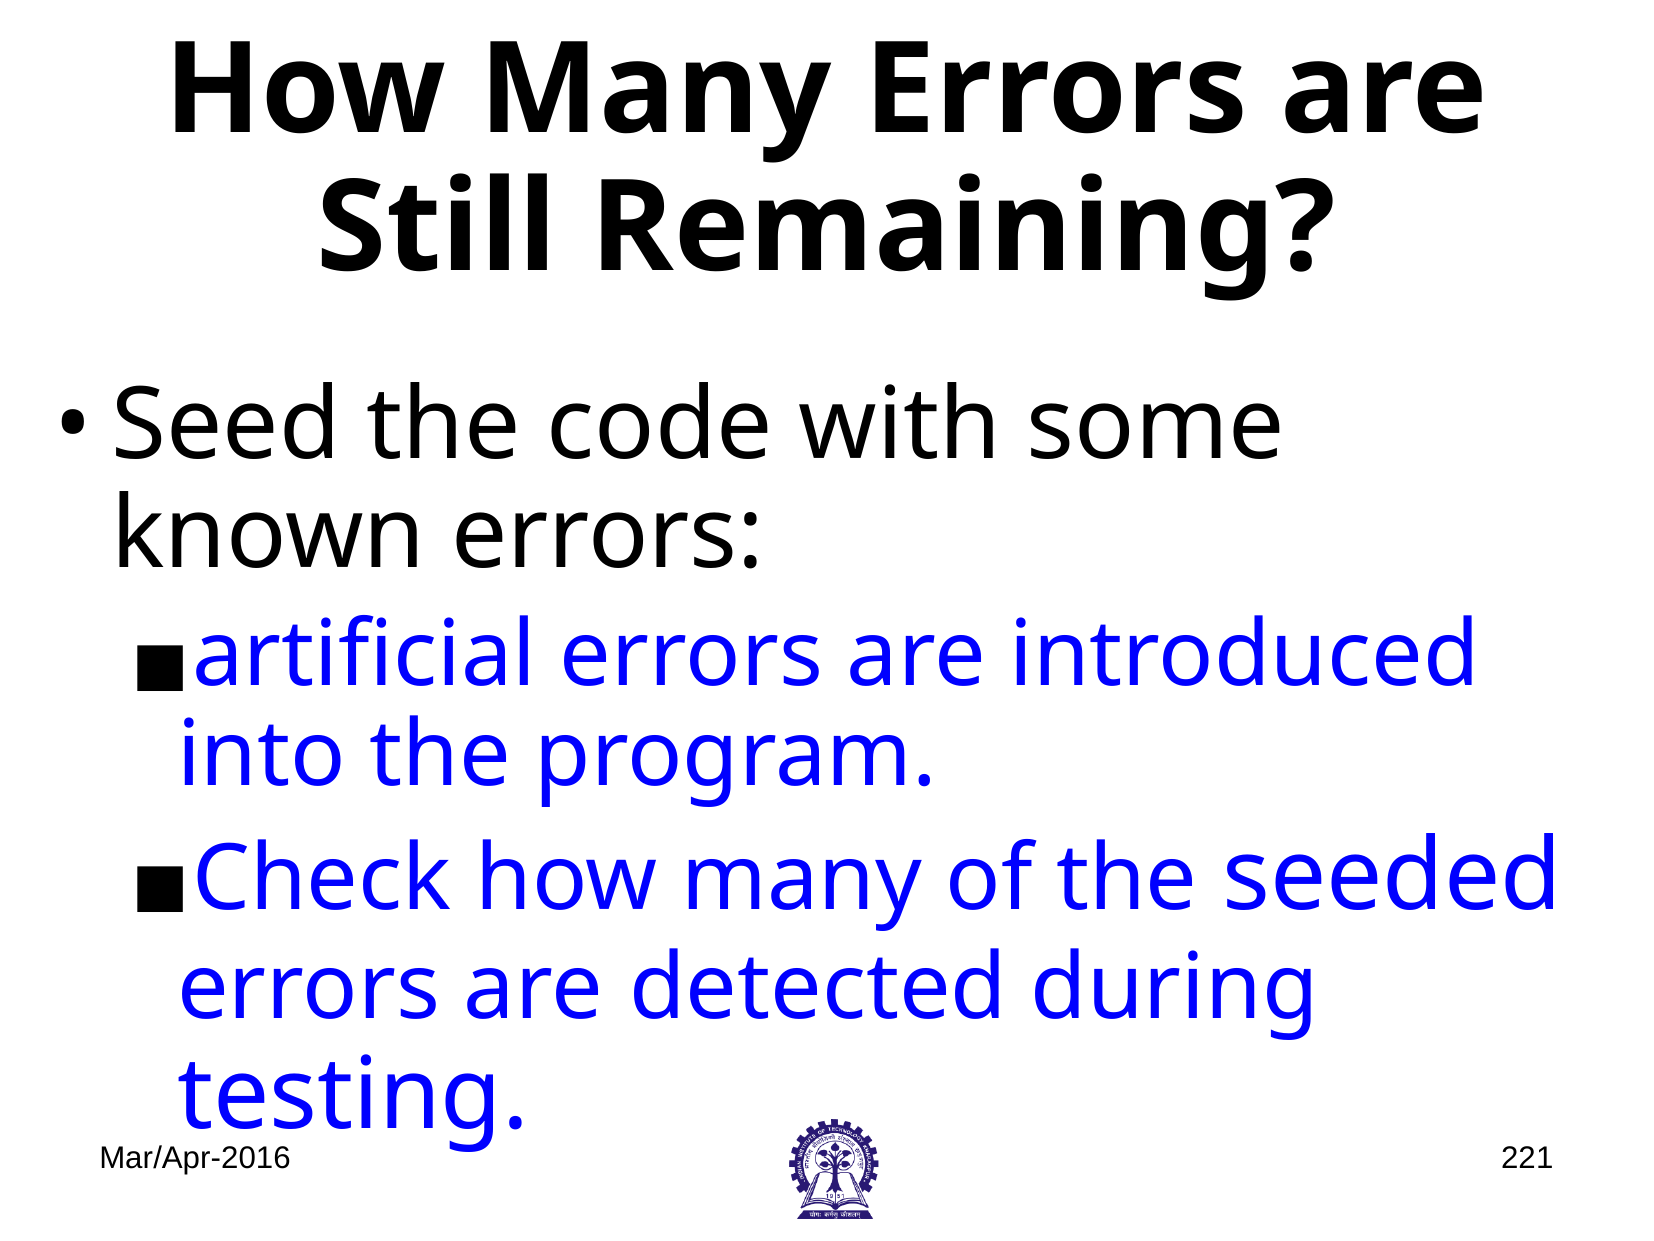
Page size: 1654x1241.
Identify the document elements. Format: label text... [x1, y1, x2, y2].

text_box ‹#› [1185, 1129, 1570, 1215]
list Seed the code with some known errors: artificial errors are introduced into the program. Check how many of the seeded errors are detected during testing. [51, 362, 1570, 1241]
text_box Mar/Apr-2016 [82, 1129, 468, 1215]
title How Many Errors are Still Remaining? [82, 0, 1570, 321]
